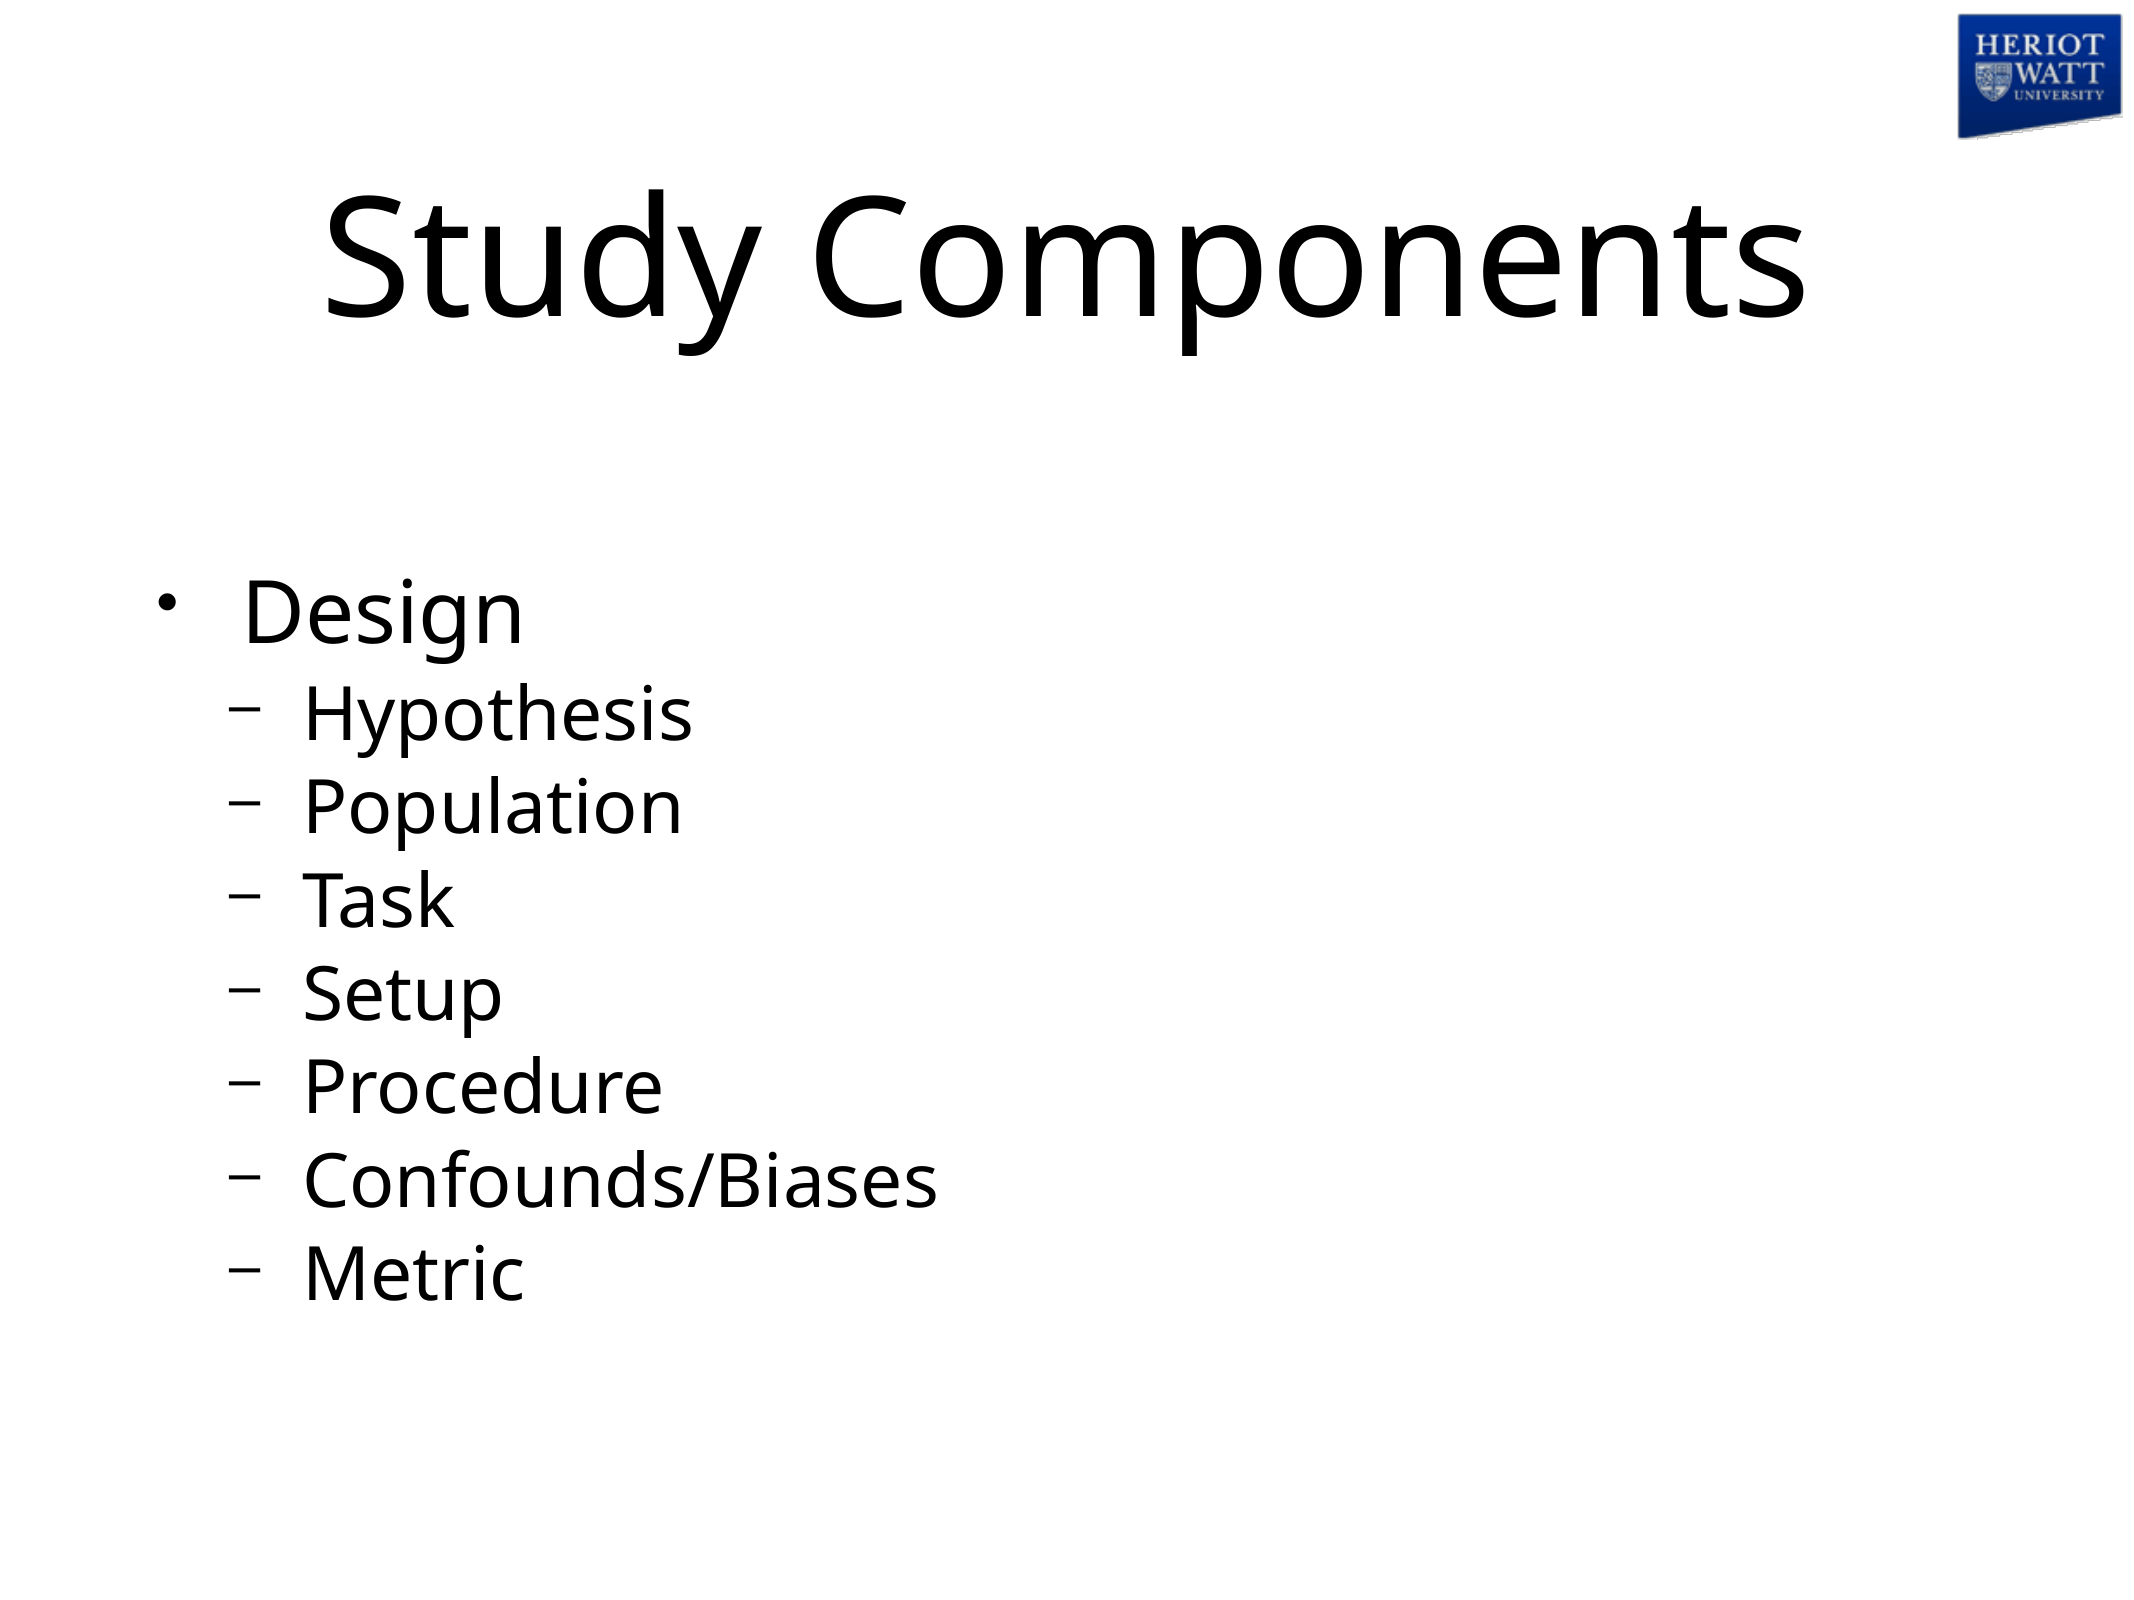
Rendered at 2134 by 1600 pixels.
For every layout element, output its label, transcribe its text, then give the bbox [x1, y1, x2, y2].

list Design Hypothesis Population Task Setup Procedure Confounds/Biases Metric [155, 426, 1978, 1459]
title Study Components [155, 72, 1978, 426]
picture [1957, 13, 2123, 140]
